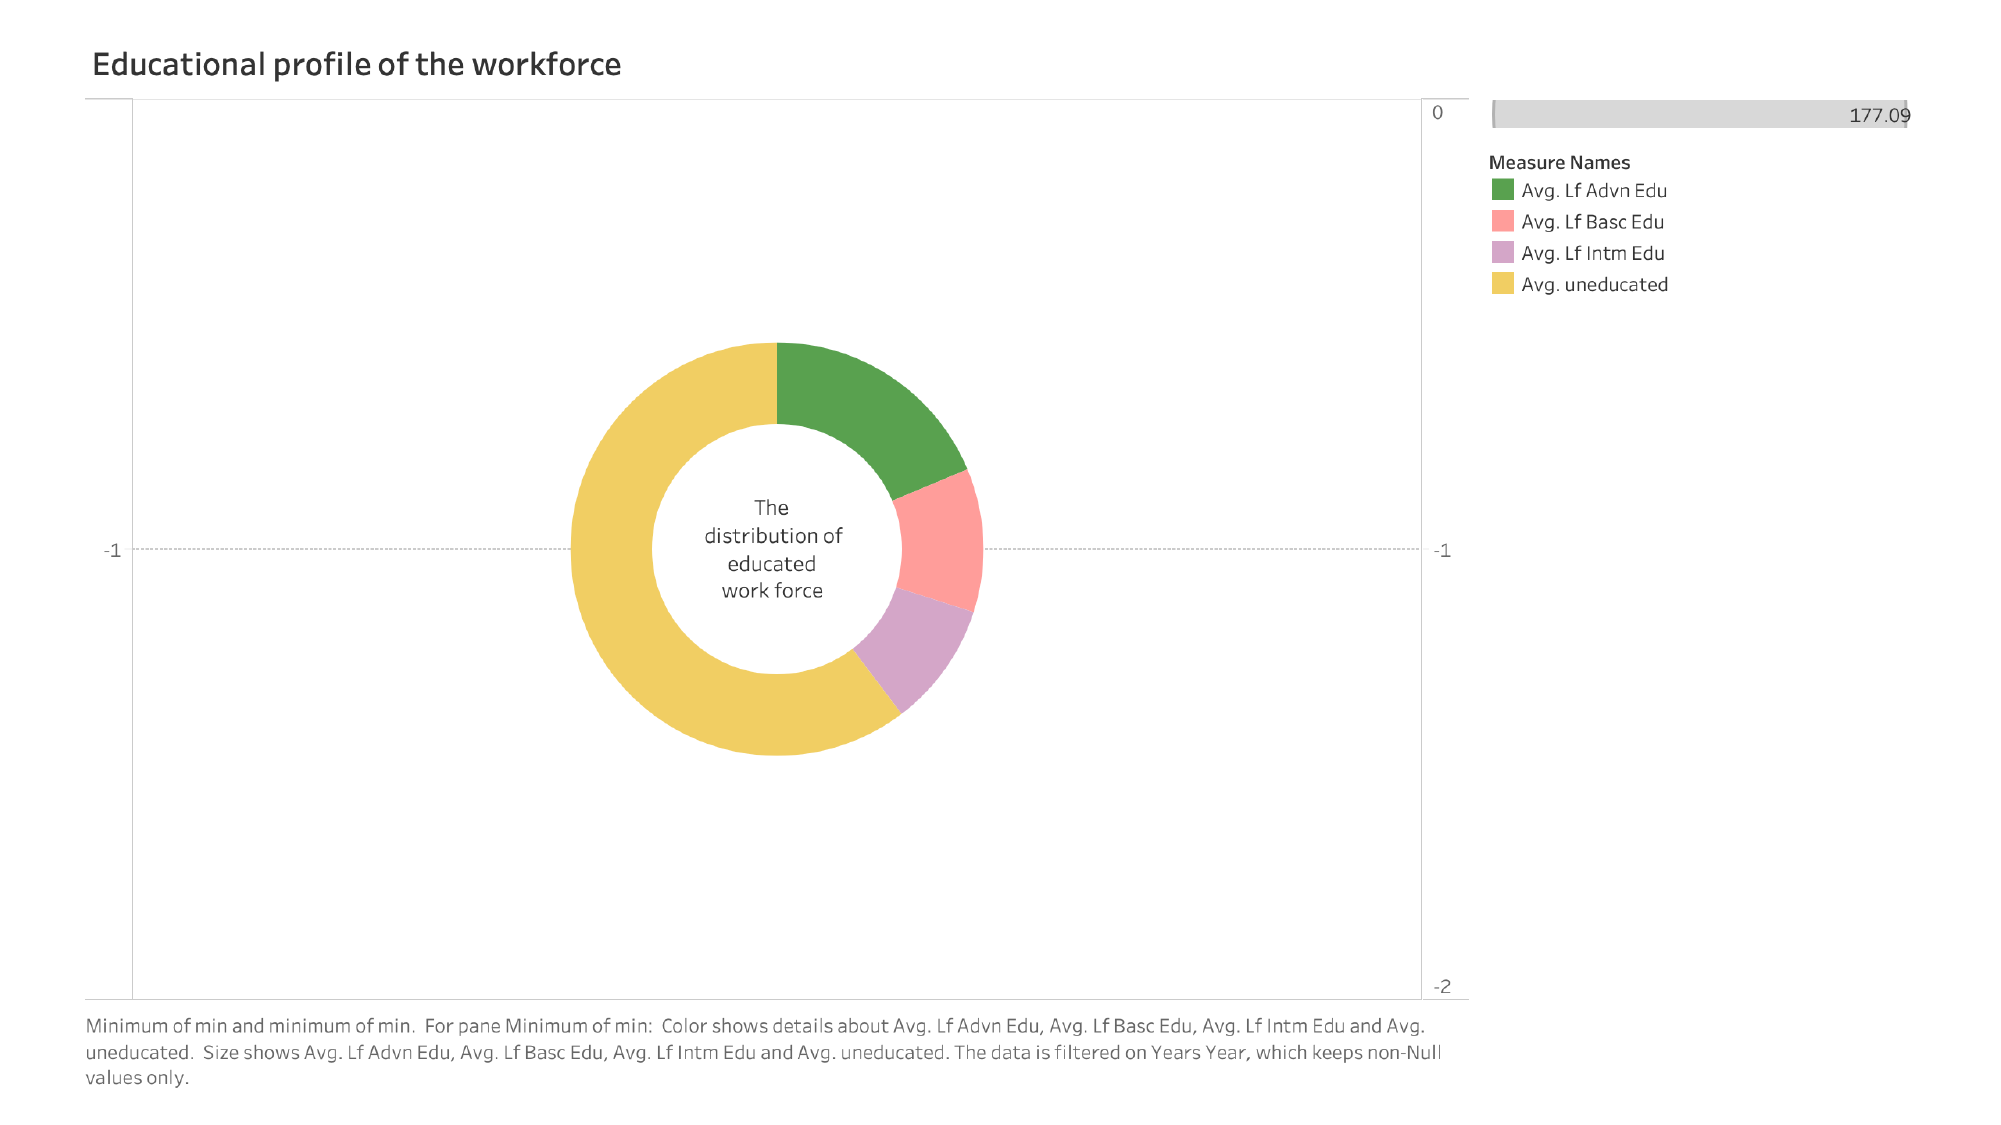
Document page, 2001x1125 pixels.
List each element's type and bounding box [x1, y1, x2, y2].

picture [85, 31, 1915, 1093]
